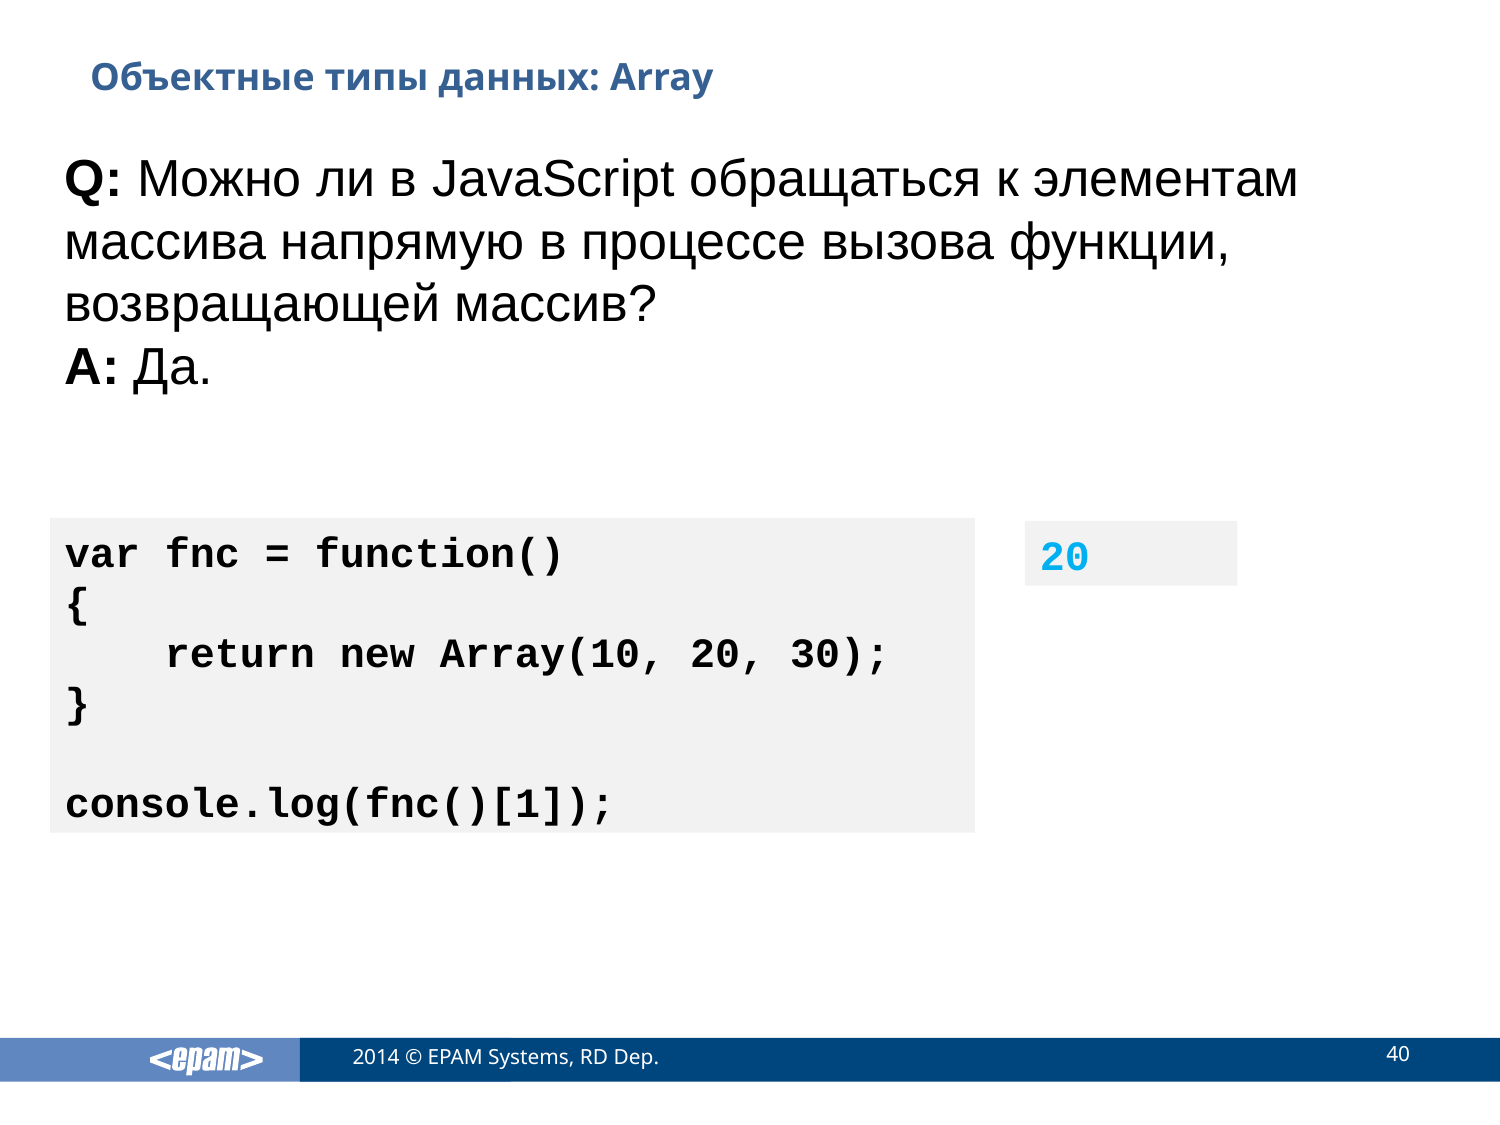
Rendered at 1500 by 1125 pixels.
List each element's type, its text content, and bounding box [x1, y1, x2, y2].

footer 2014 © EPAM Systems, RD Dep. [337, 1028, 738, 1088]
title Объектные типы данных: Array [75, 45, 1425, 137]
text_box var fnc = function() { return new Array(10, 20, 30); } console.log(fnc()[1]); [50, 517, 975, 833]
text_box 20 [1024, 520, 1238, 586]
slide_number 40 [1262, 1025, 1425, 1085]
text_box Q: Можно ли в JavaScript обращаться к элементам массива напрямую в процессе вызова функции, возвращающей массив? A: Да. [50, 137, 1438, 403]
